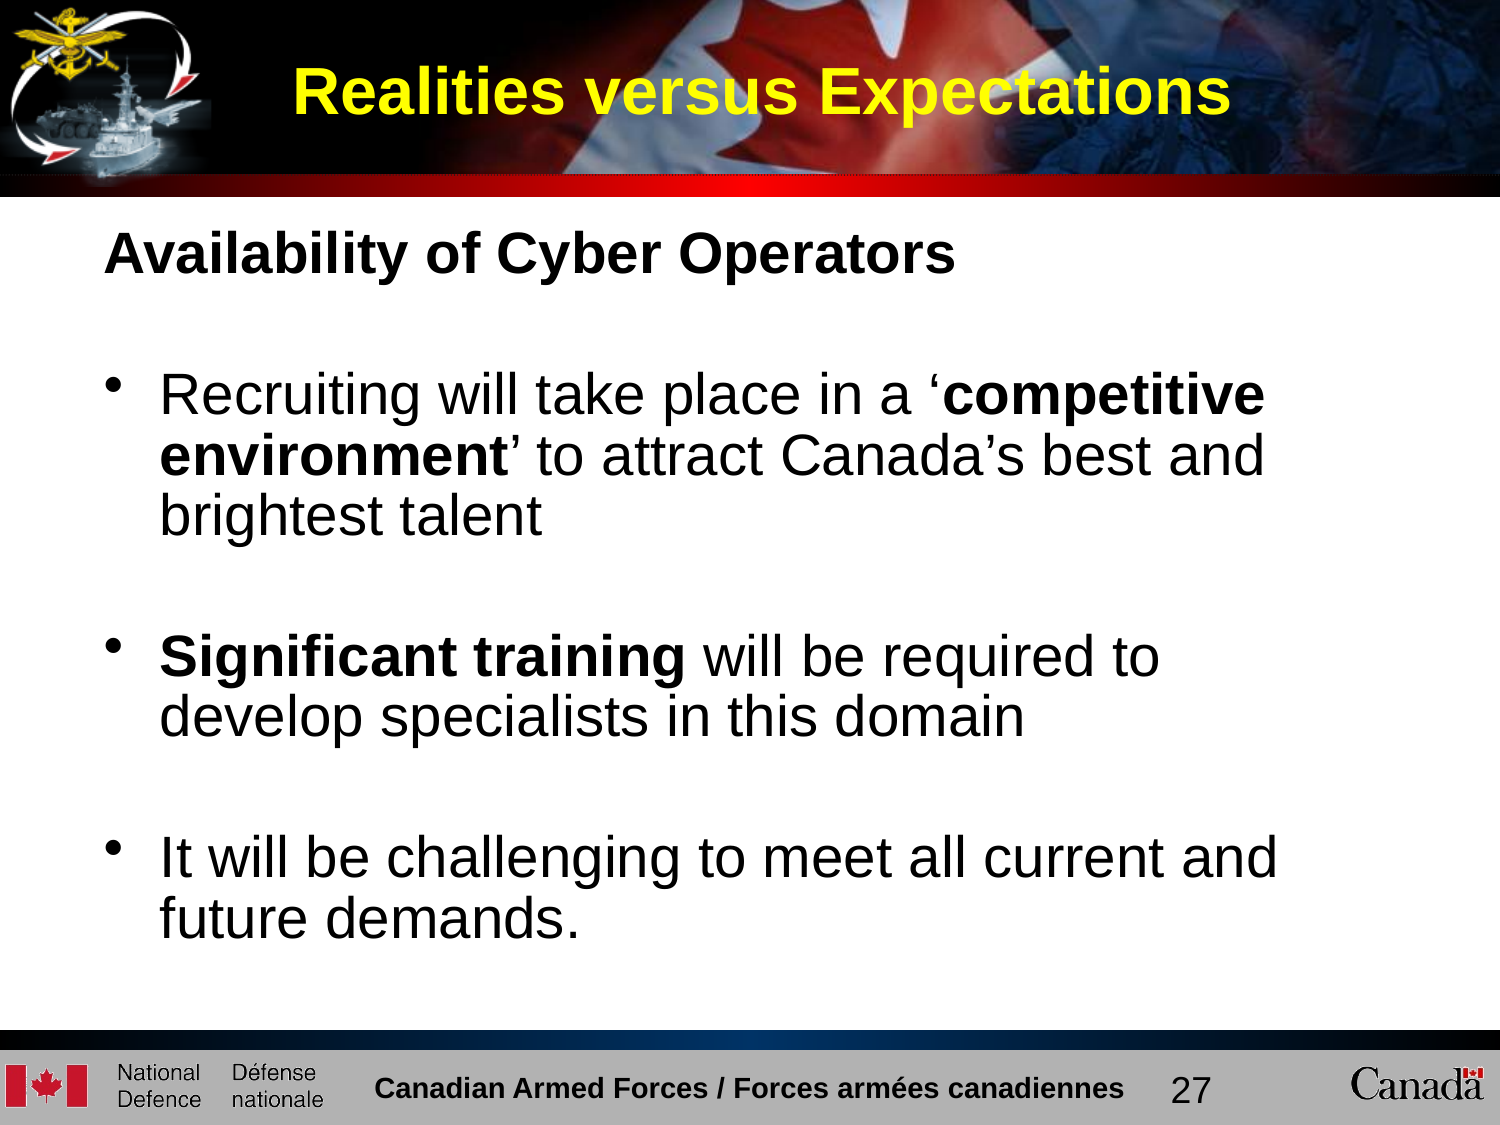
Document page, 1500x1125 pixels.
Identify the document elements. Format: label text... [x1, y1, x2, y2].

list Availability of Cyber Operators Recruiting will take place in a ‘competitive environment’ to attract Canada’s best and brightest talent Significant training will be required to develop specialists in this domain It will be challenging to meet all current and future demands. [88, 208, 1376, 1024]
picture [0, 0, 277, 187]
title Realities versus Expectations [277, 0, 1500, 175]
picture [4, 1062, 324, 1108]
picture [1344, 1060, 1491, 1106]
